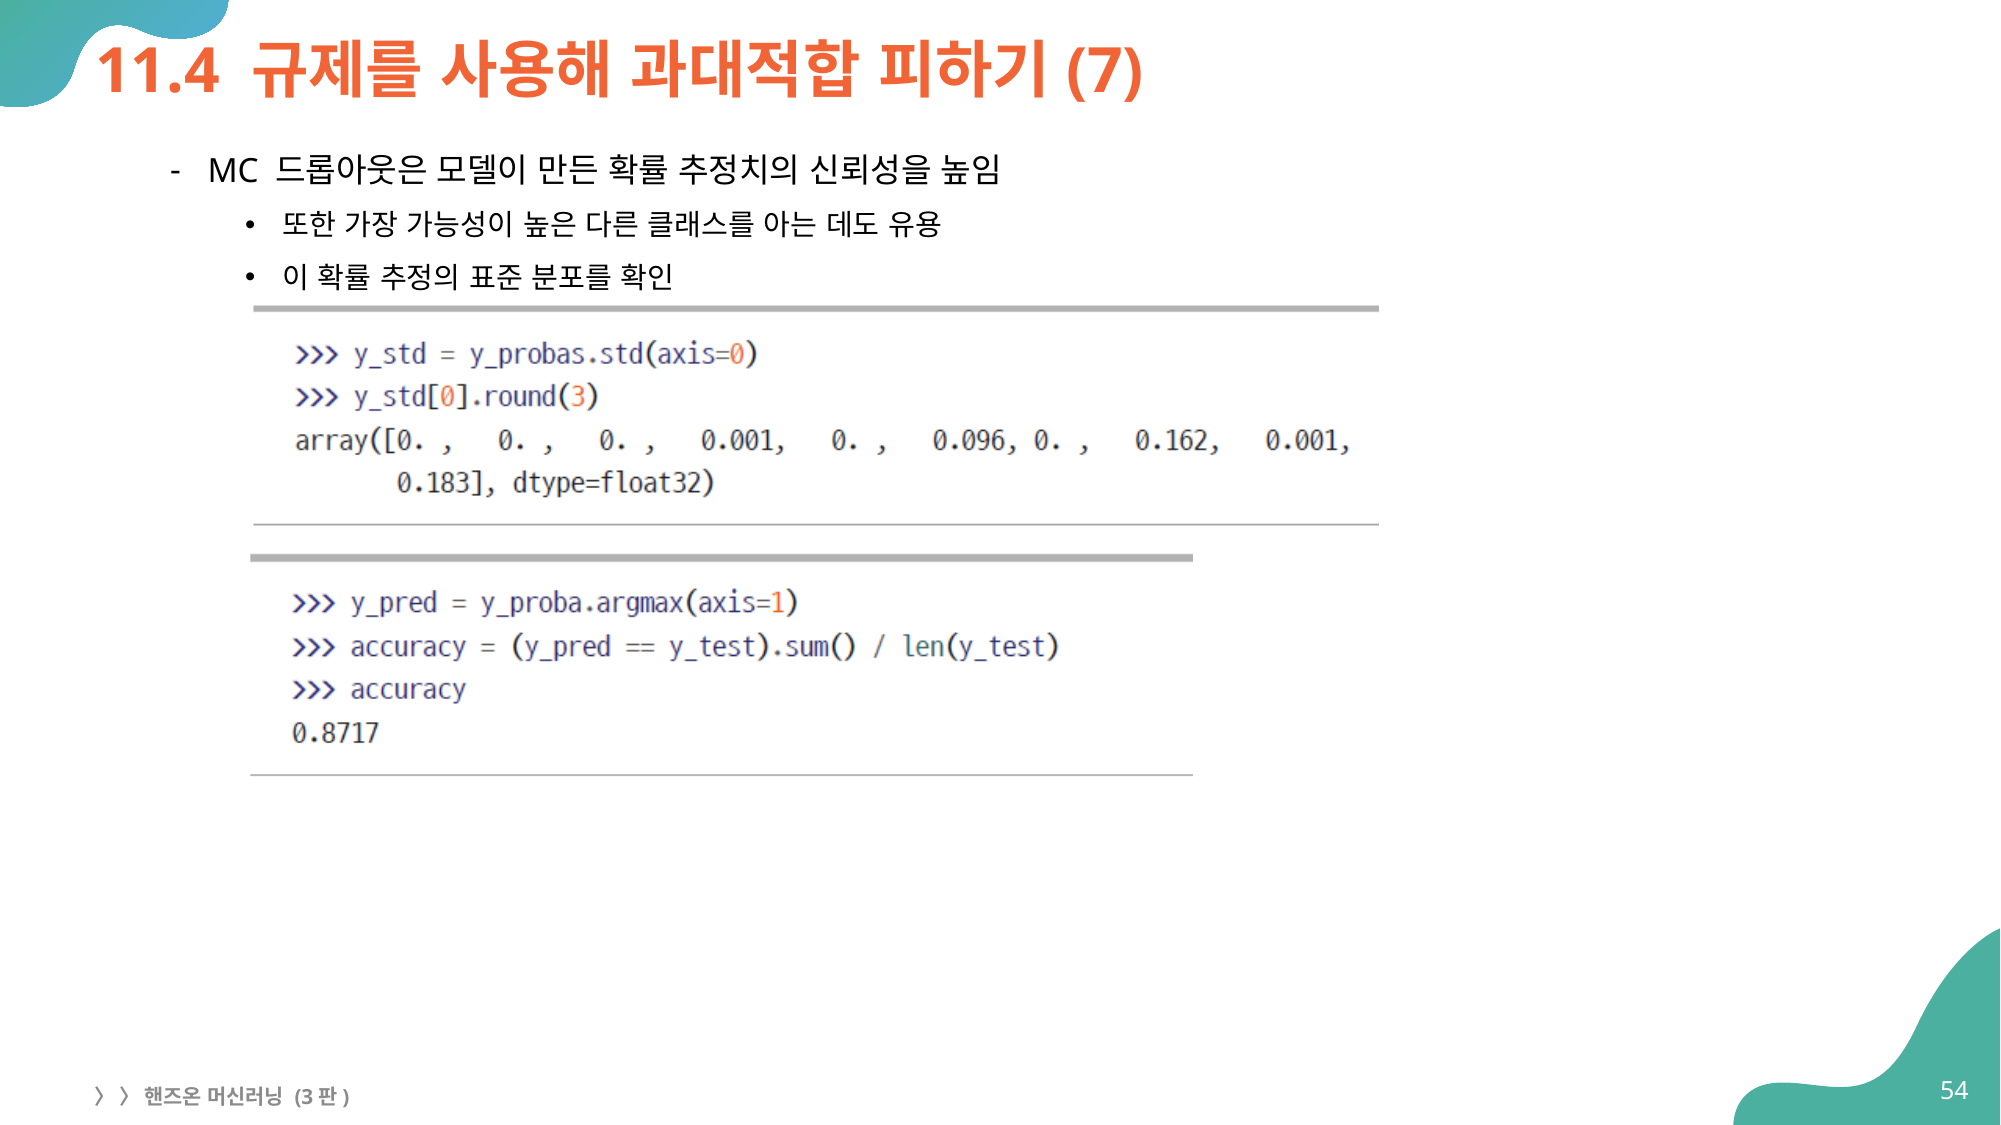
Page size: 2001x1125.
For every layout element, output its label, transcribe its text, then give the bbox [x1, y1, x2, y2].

title 11.4 규제를 사용해 과대적합 피하기(7) [79, 17, 1931, 128]
picture [249, 548, 1193, 784]
list MC 드롭아웃은 모델이 만든 확률 추정치의 신뢰성을 높임 또한 가장 가능성이 높은 다른 클래스를 아는 데도 유용 이 확률 추정의 표준 분포를 확인 [79, 133, 1892, 1035]
slide_number 54 [1917, 1061, 1984, 1122]
footer 〉 〉 핸즈온 머신러닝 (3판) [79, 1078, 755, 1114]
picture [249, 298, 1379, 532]
